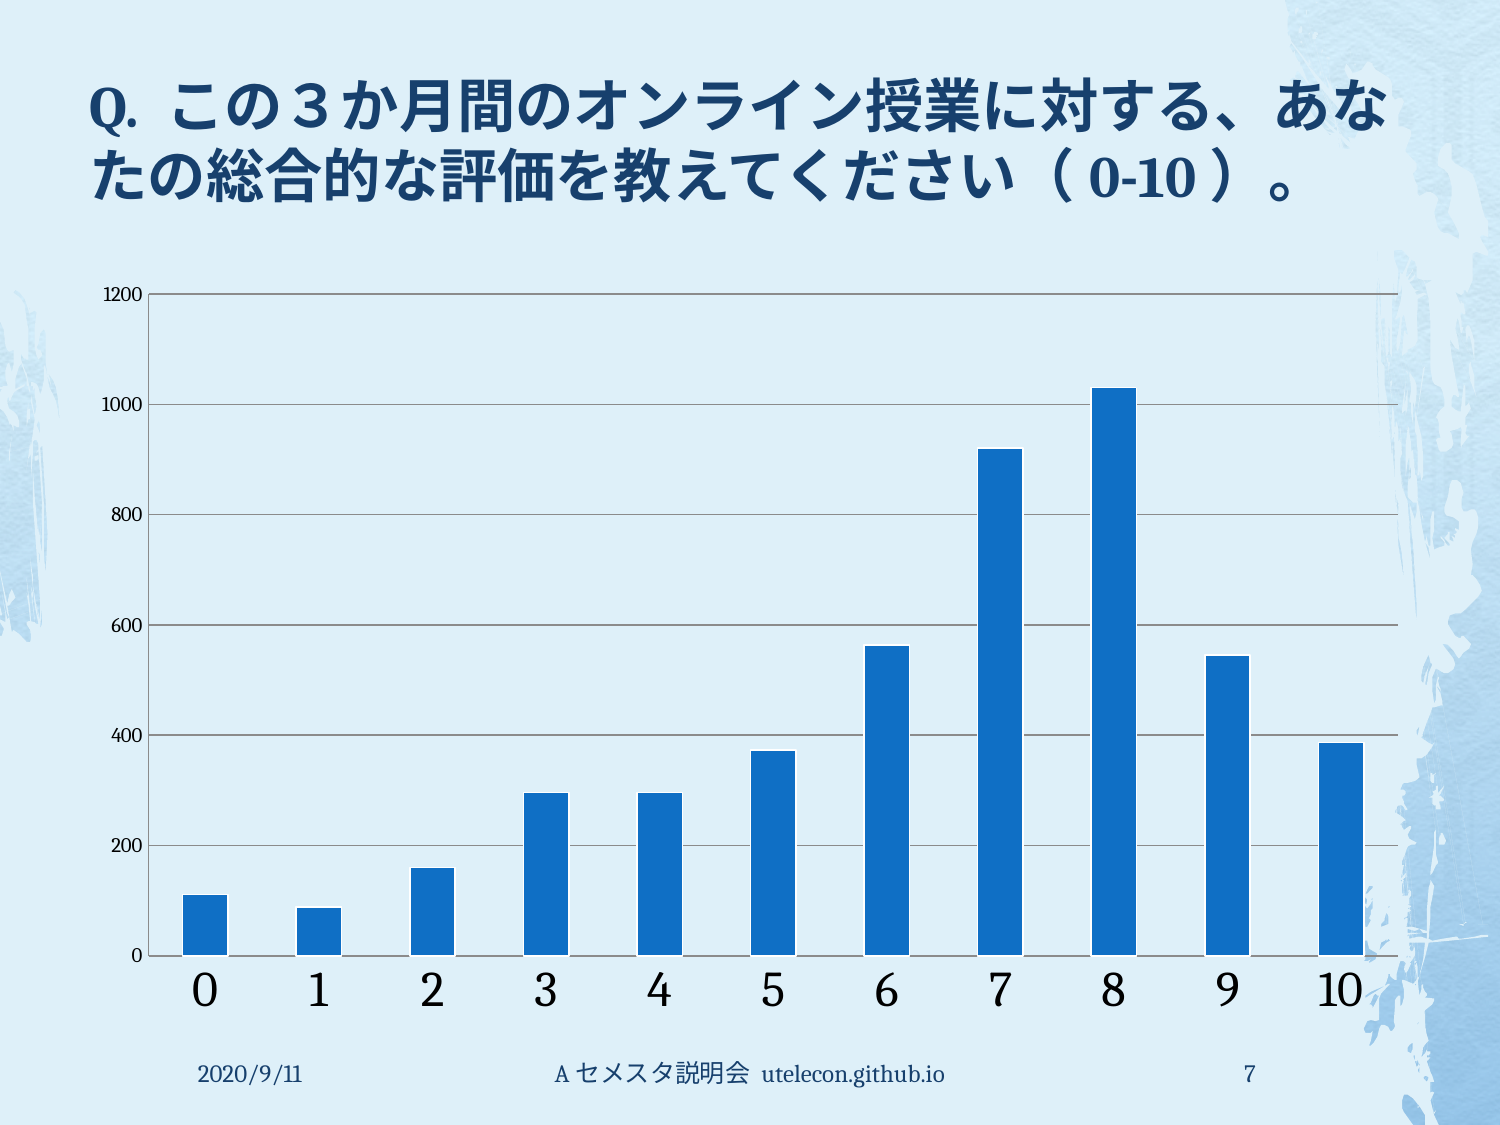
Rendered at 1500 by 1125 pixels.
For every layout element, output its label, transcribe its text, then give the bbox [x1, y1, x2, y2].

title Q. この３か月間のオンライン授業に対する、あなたの総合的な評価を教えてください（0-10）。 [75, 45, 1425, 233]
slide_number 7 [1074, 1050, 1425, 1103]
chart [74, 266, 1426, 1036]
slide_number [75, 1050, 425, 1103]
footer Aセメスタ説明会 utelecon.github.io [512, 1051, 988, 1103]
